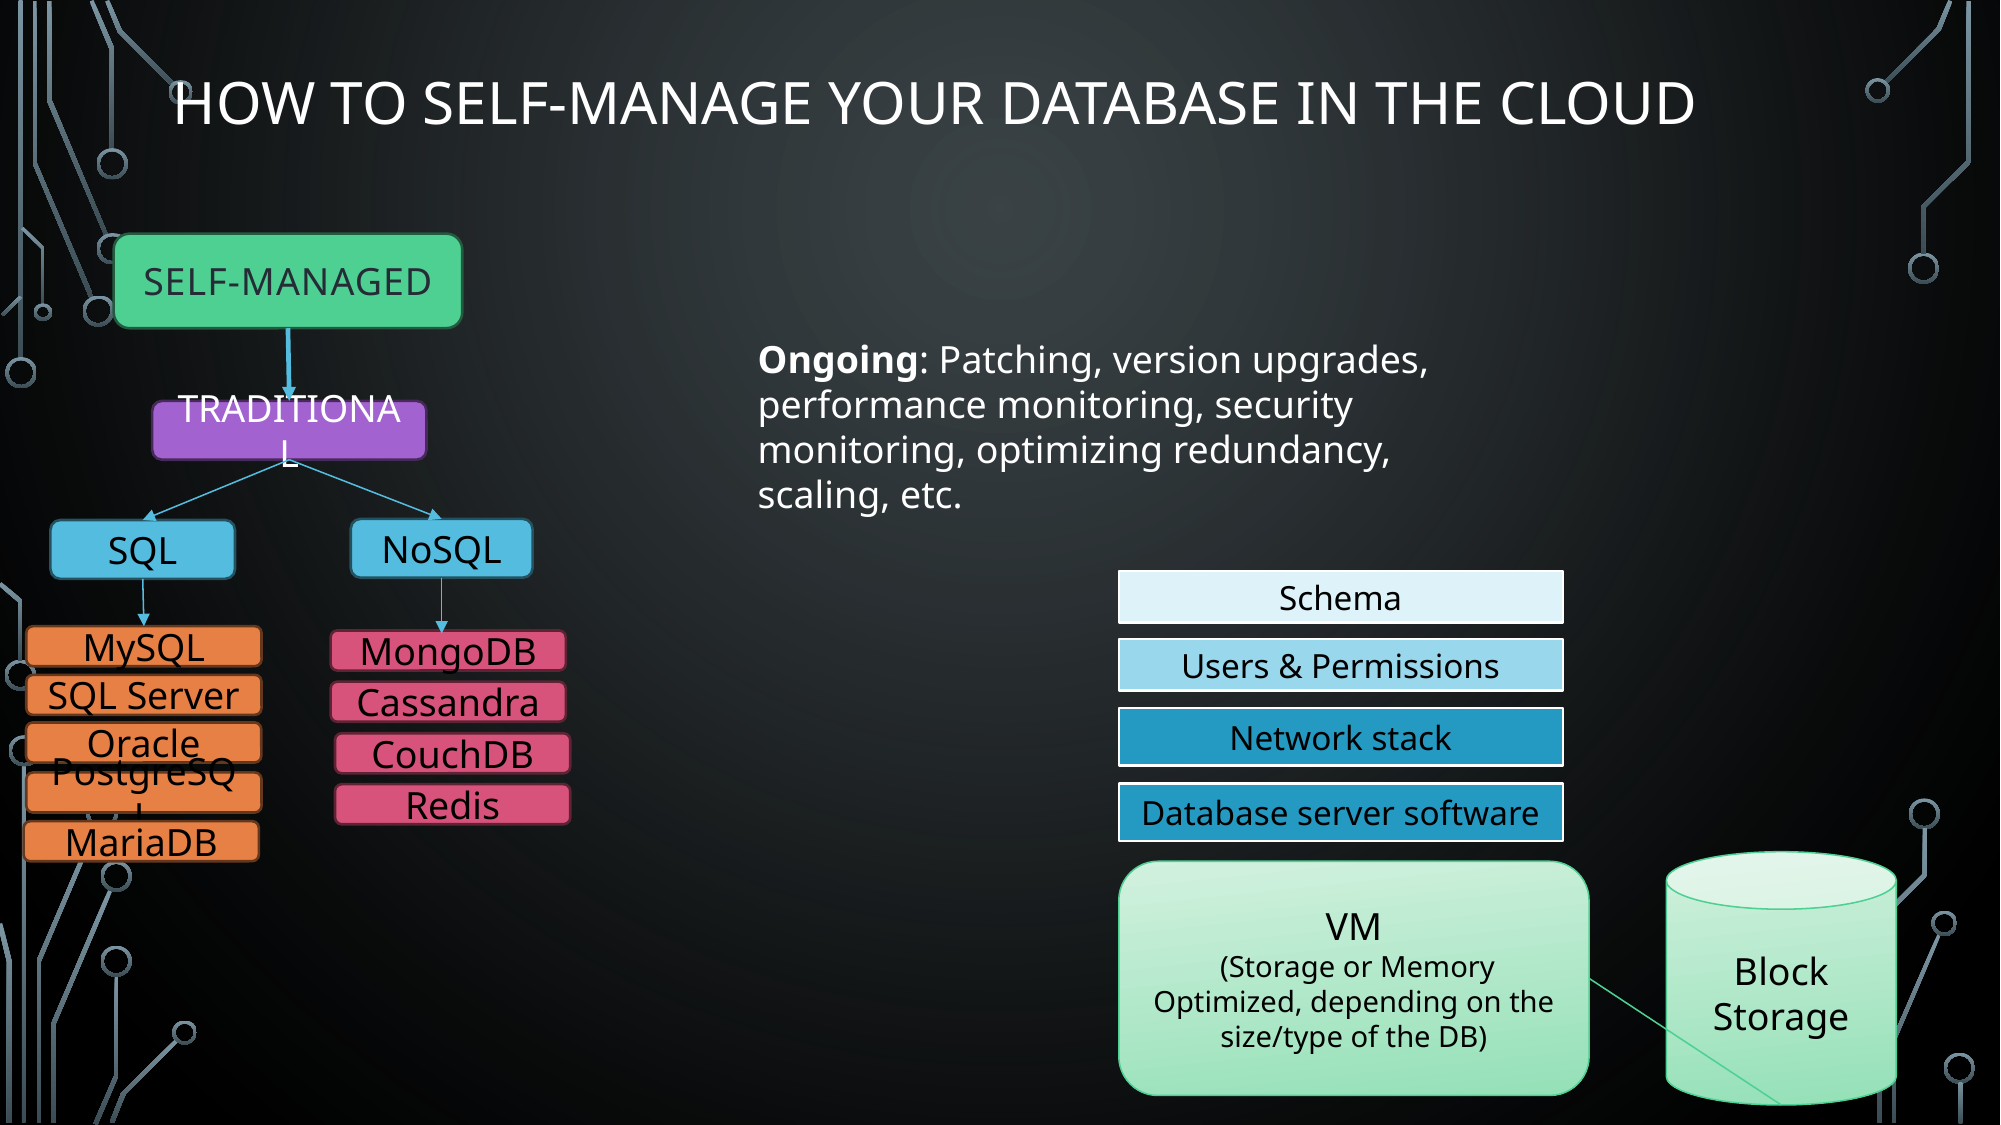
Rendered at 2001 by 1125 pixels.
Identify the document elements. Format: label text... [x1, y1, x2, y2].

text_box Users & Permissions [1118, 638, 1564, 692]
text_box VM (Storage or Memory Optimized, depending on the size/type of the DB) [1118, 860, 1590, 1097]
text_box Database server software [1118, 782, 1564, 842]
text_box Schema [1118, 570, 1564, 624]
text_box Network stack [1118, 707, 1564, 767]
text_box Ongoing: Patching, version upgrades, performance monitoring, security monitoring, optimizing redundancy, scaling, etc. [742, 328, 1548, 523]
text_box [23, 233, 571, 862]
text_box Block Storage [1665, 850, 1898, 1106]
title How to Self-Manage your Database in the Cloud [157, 65, 1911, 146]
